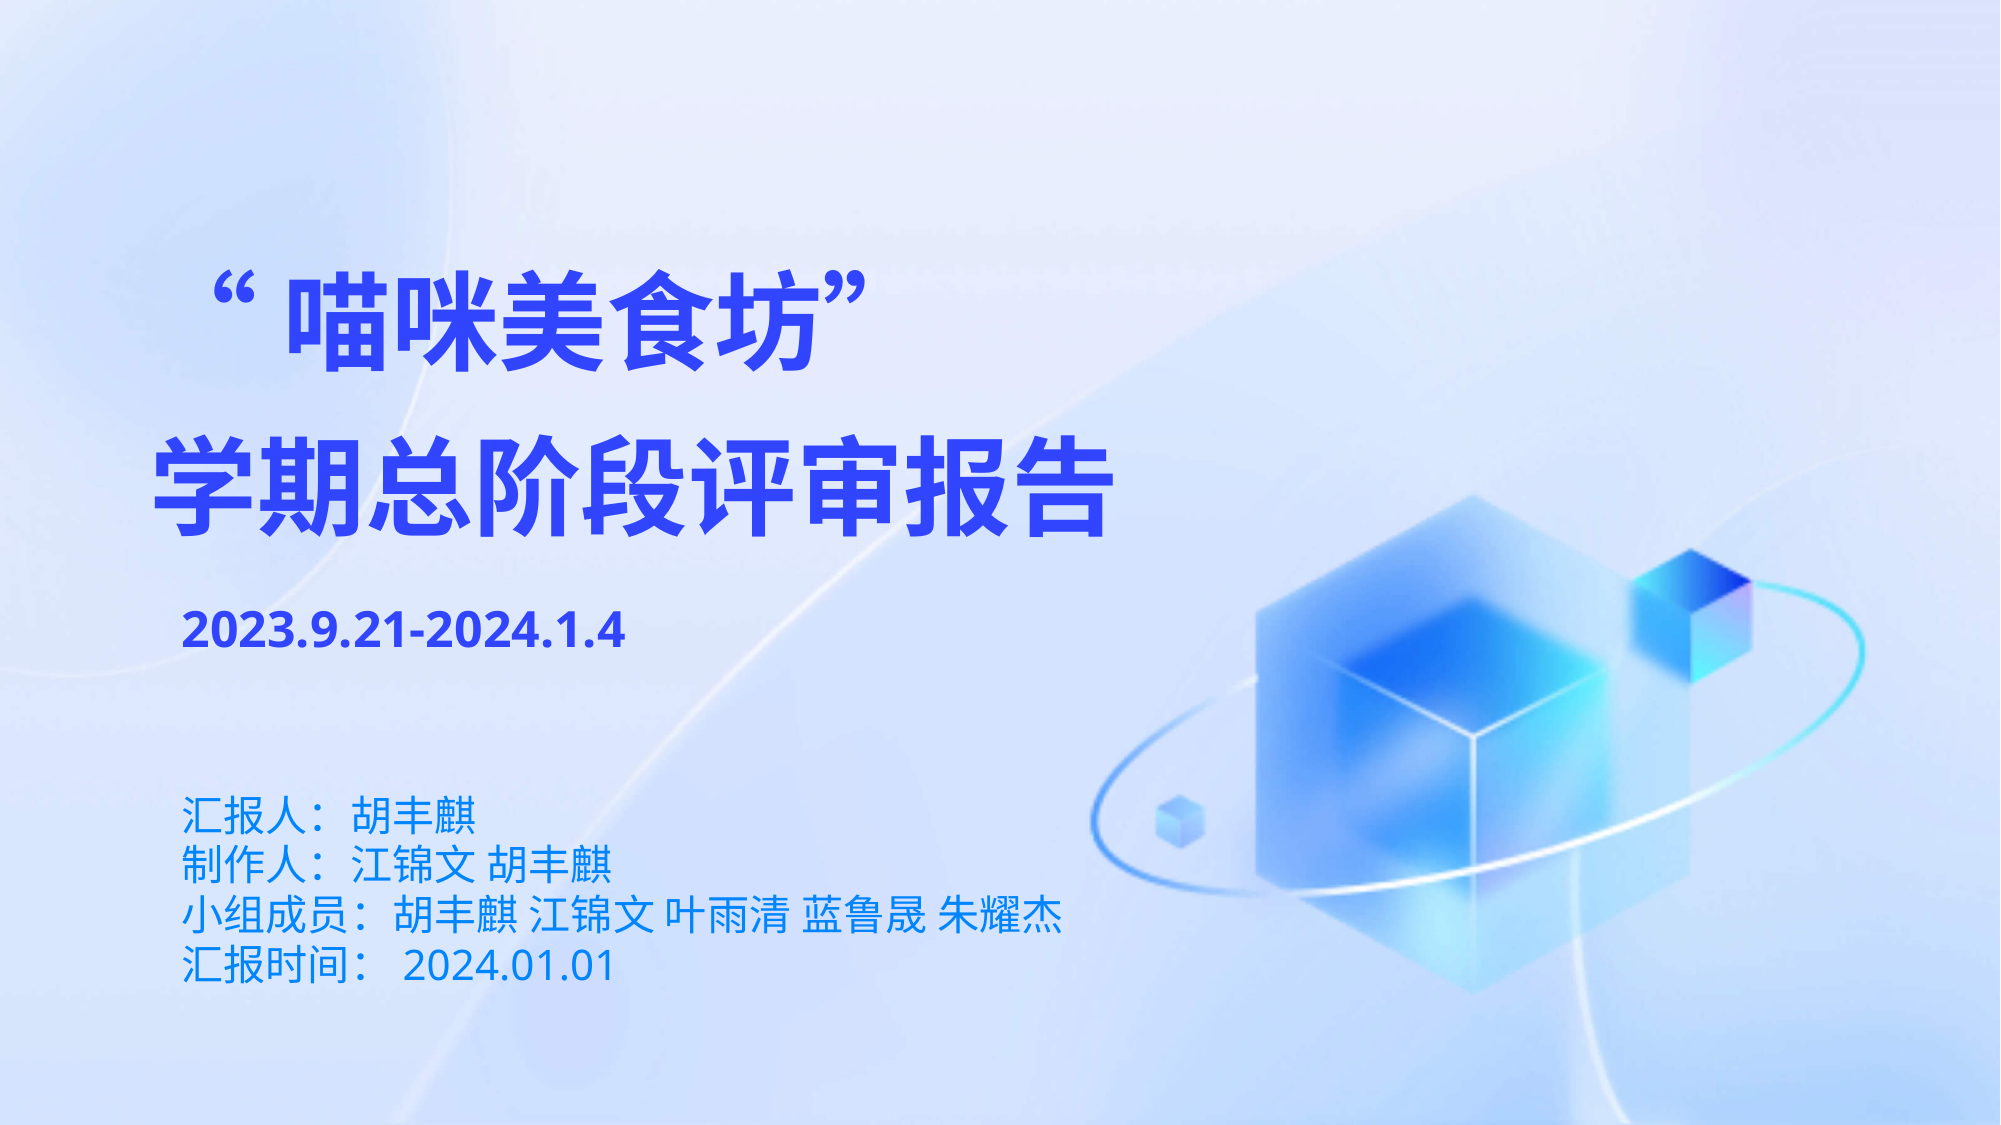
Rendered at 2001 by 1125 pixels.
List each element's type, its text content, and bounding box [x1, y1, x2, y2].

picture [0, 0, 2001, 1125]
text_box “喵咪美食坊” 学期总阶段评审报告 [131, 219, 1869, 558]
text_box 2023.9.21-2024.1.4 [163, 575, 1020, 667]
text_box 汇报人：胡丰麒 制作人：江锦文 胡丰麒 小组成员：胡丰麒 江锦文 叶雨清 蓝鲁晟 朱耀杰 汇报时间：2024.01.01 [162, 789, 1480, 998]
